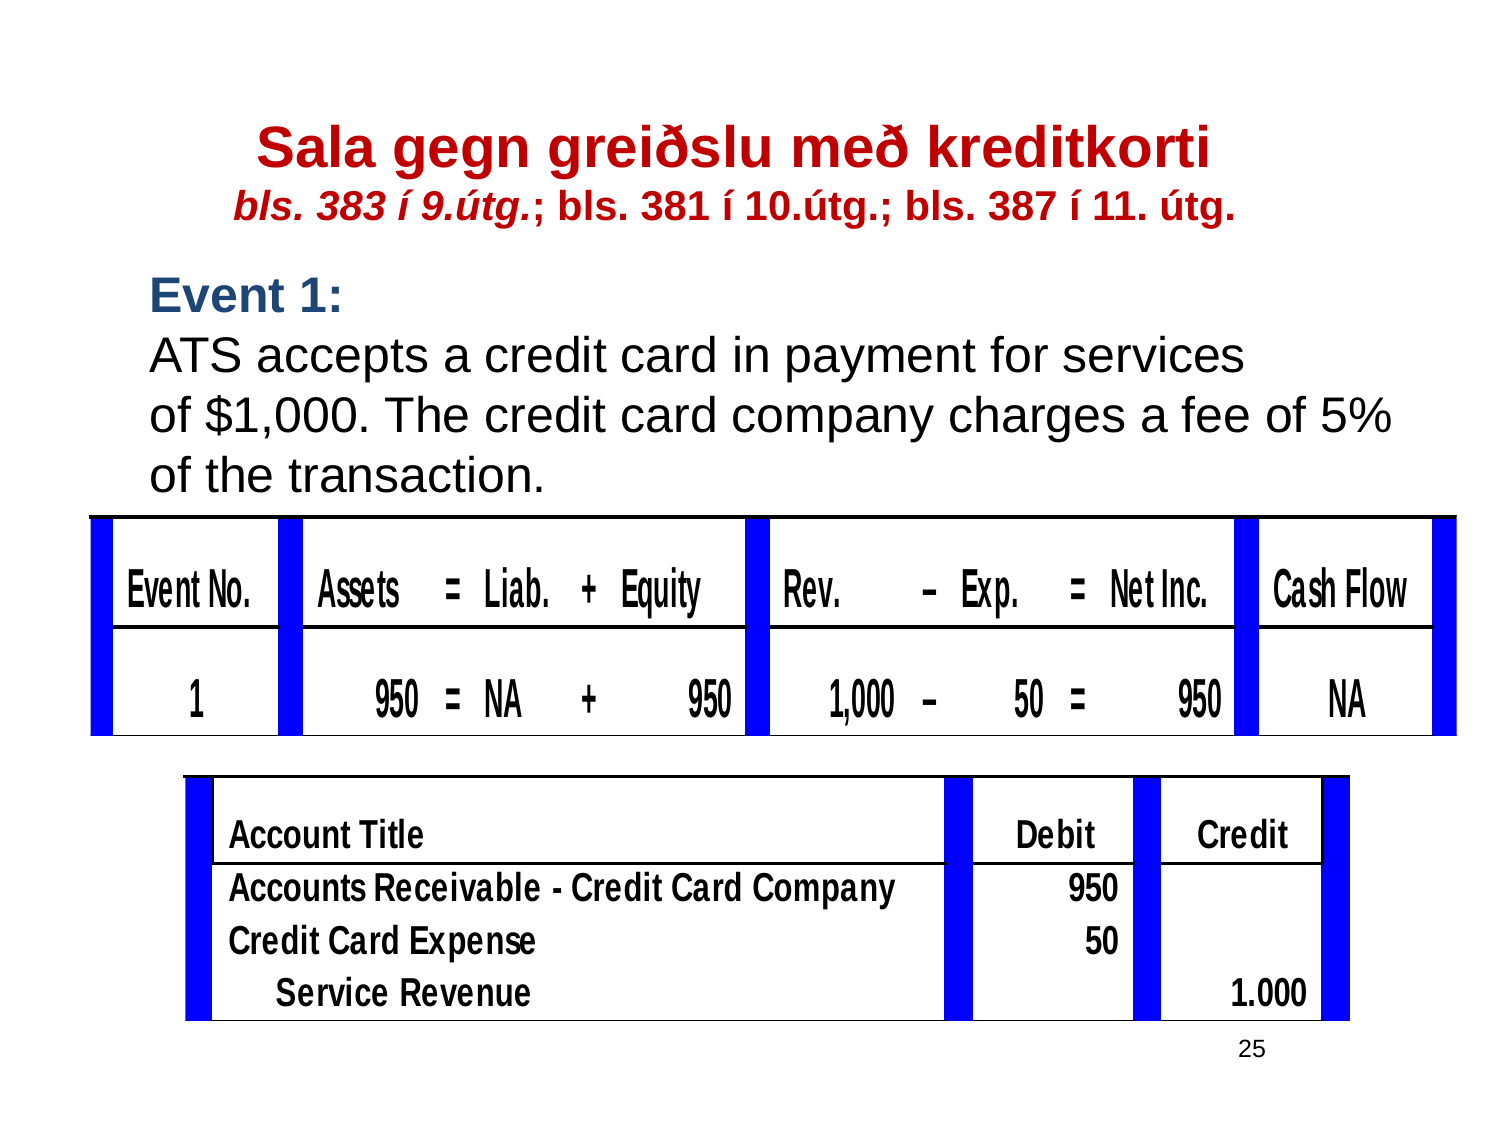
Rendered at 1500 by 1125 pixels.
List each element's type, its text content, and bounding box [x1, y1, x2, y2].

slide_number 25 [1174, 1032, 1330, 1083]
title Sala gegn greiðslu með kreditkorti bls. 383 í 9.útg.; bls. 381 í 10.útg.; bls. 387 í 11. útg. [76, 105, 1393, 232]
text_box Event 1: ATS accepts a credit card in payment for services of $1,000. The credit card company charges a fee of 5% of the transaction. [134, 255, 1422, 511]
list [182, 774, 1353, 1024]
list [88, 515, 1459, 740]
